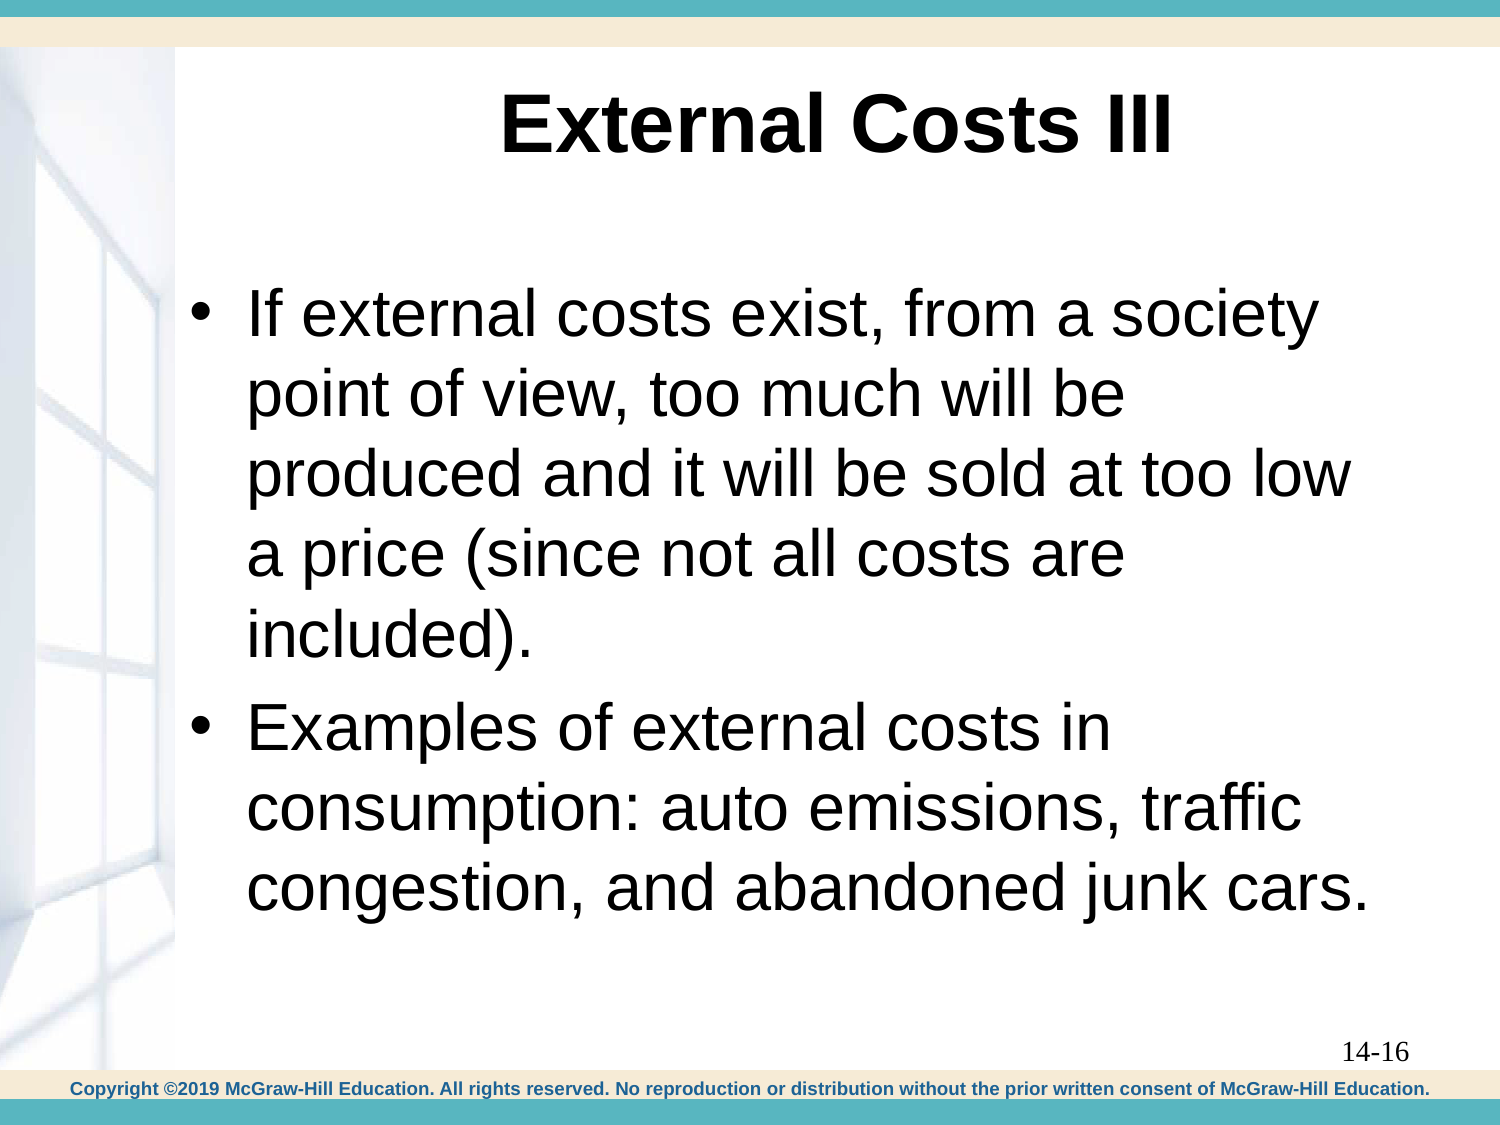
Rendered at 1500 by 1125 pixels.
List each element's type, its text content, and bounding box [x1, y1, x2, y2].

list If external costs exist, from a society point of view, too much will be produced and it will be sold at too low a price (since not all costs are included). Examples of external costs in consumption: auto emissions, traffic congestion, and abandoned junk cars. [174, 262, 1413, 1005]
title External Costs III [174, 0, 1500, 238]
slide_number 14-16 [1074, 1024, 1425, 1103]
